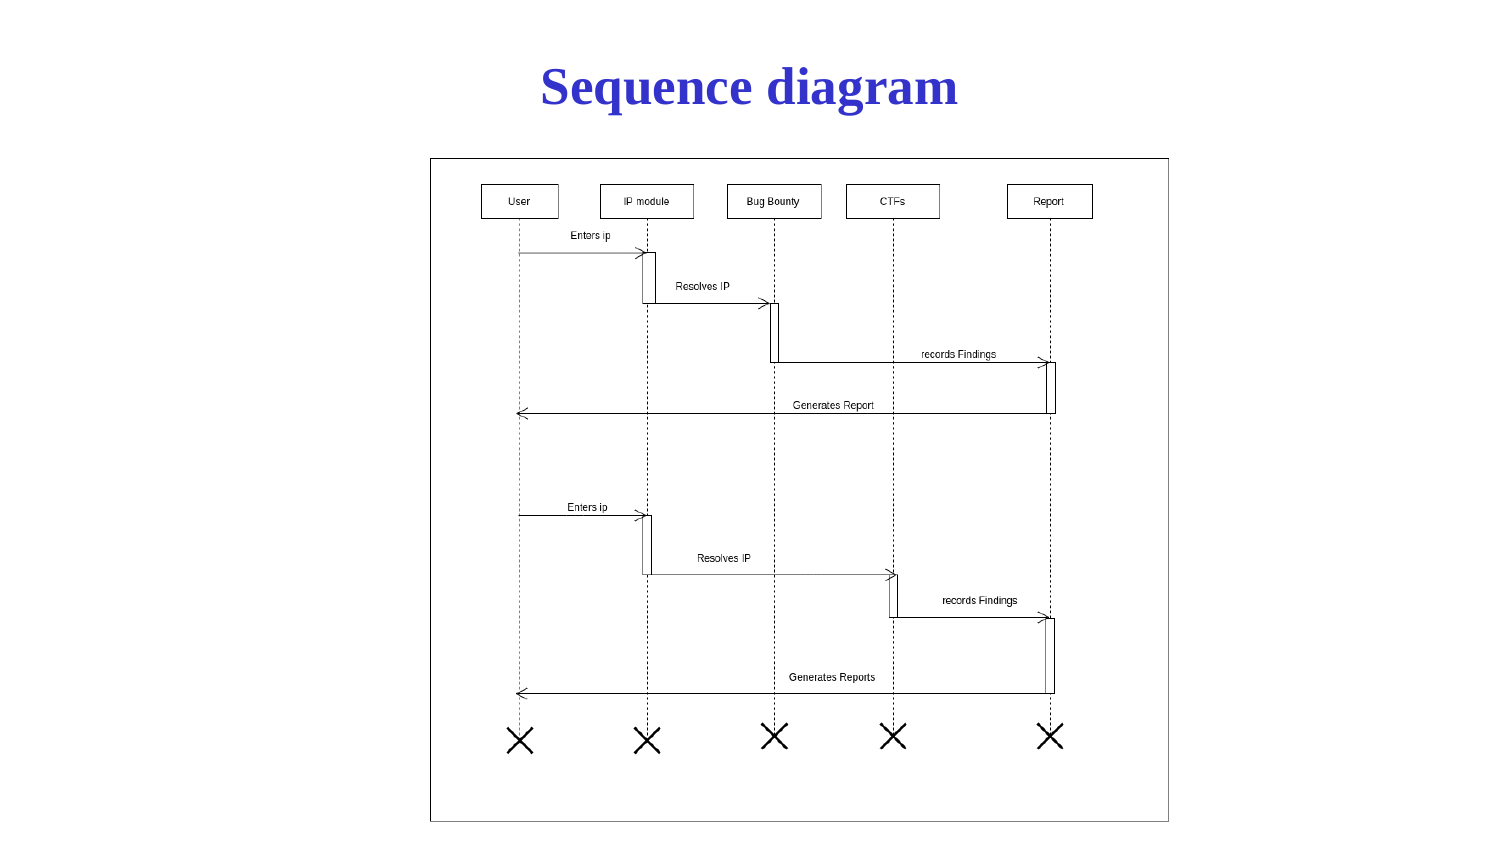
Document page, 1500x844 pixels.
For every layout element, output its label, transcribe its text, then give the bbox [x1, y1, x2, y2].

title Sequence diagram [51, 36, 1449, 131]
picture [429, 158, 1170, 823]
